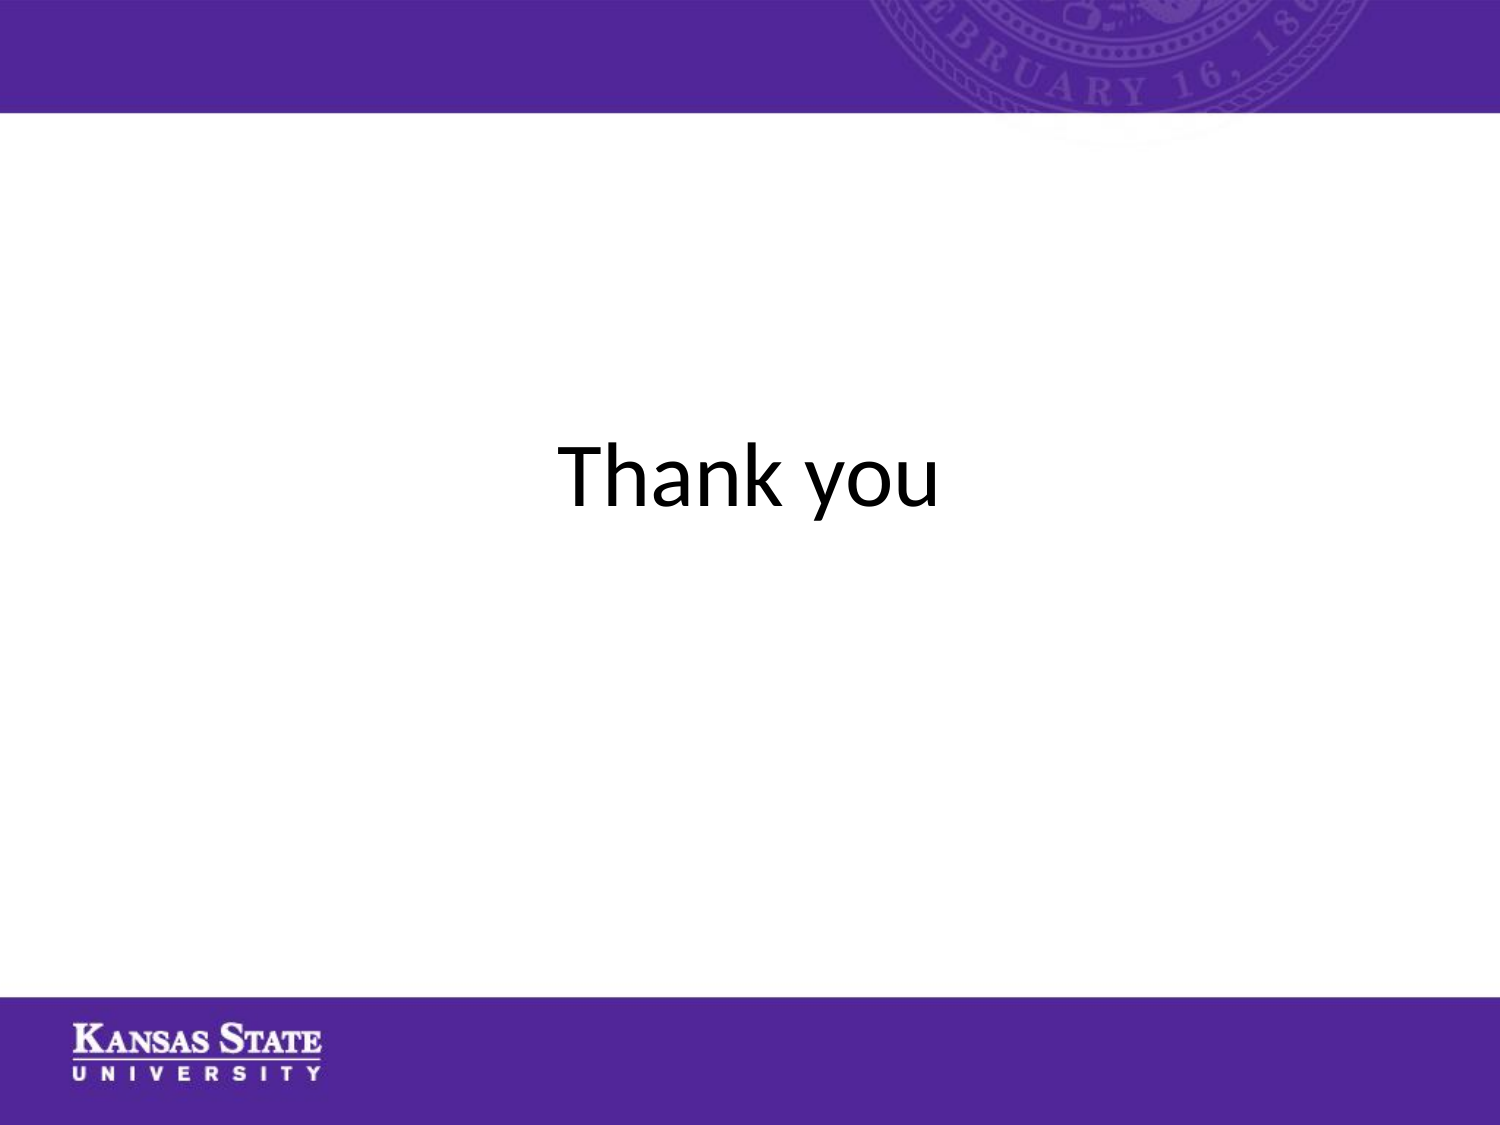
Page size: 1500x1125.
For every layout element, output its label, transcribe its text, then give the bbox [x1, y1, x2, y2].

title Thank you [112, 349, 1388, 591]
picture [0, 0, 1500, 1125]
